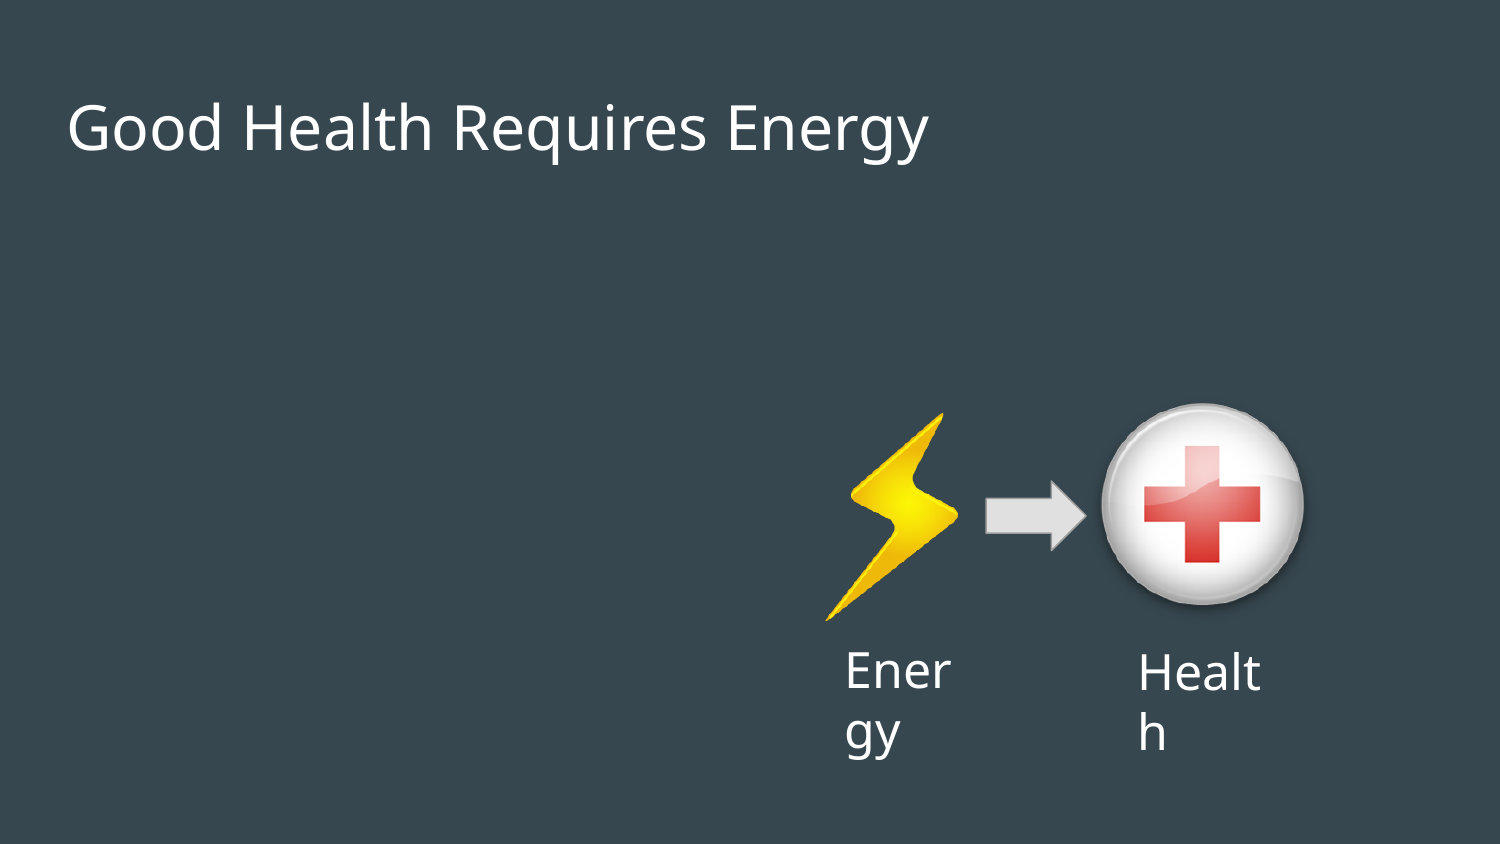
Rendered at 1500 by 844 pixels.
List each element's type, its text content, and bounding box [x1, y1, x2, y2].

text_box [1003, 481, 1080, 551]
picture [1085, 390, 1319, 624]
picture [778, 405, 999, 626]
text_box Energy [829, 634, 989, 694]
text_box Health [1122, 632, 1282, 696]
title Good Health Requires Energy [51, 72, 1449, 167]
